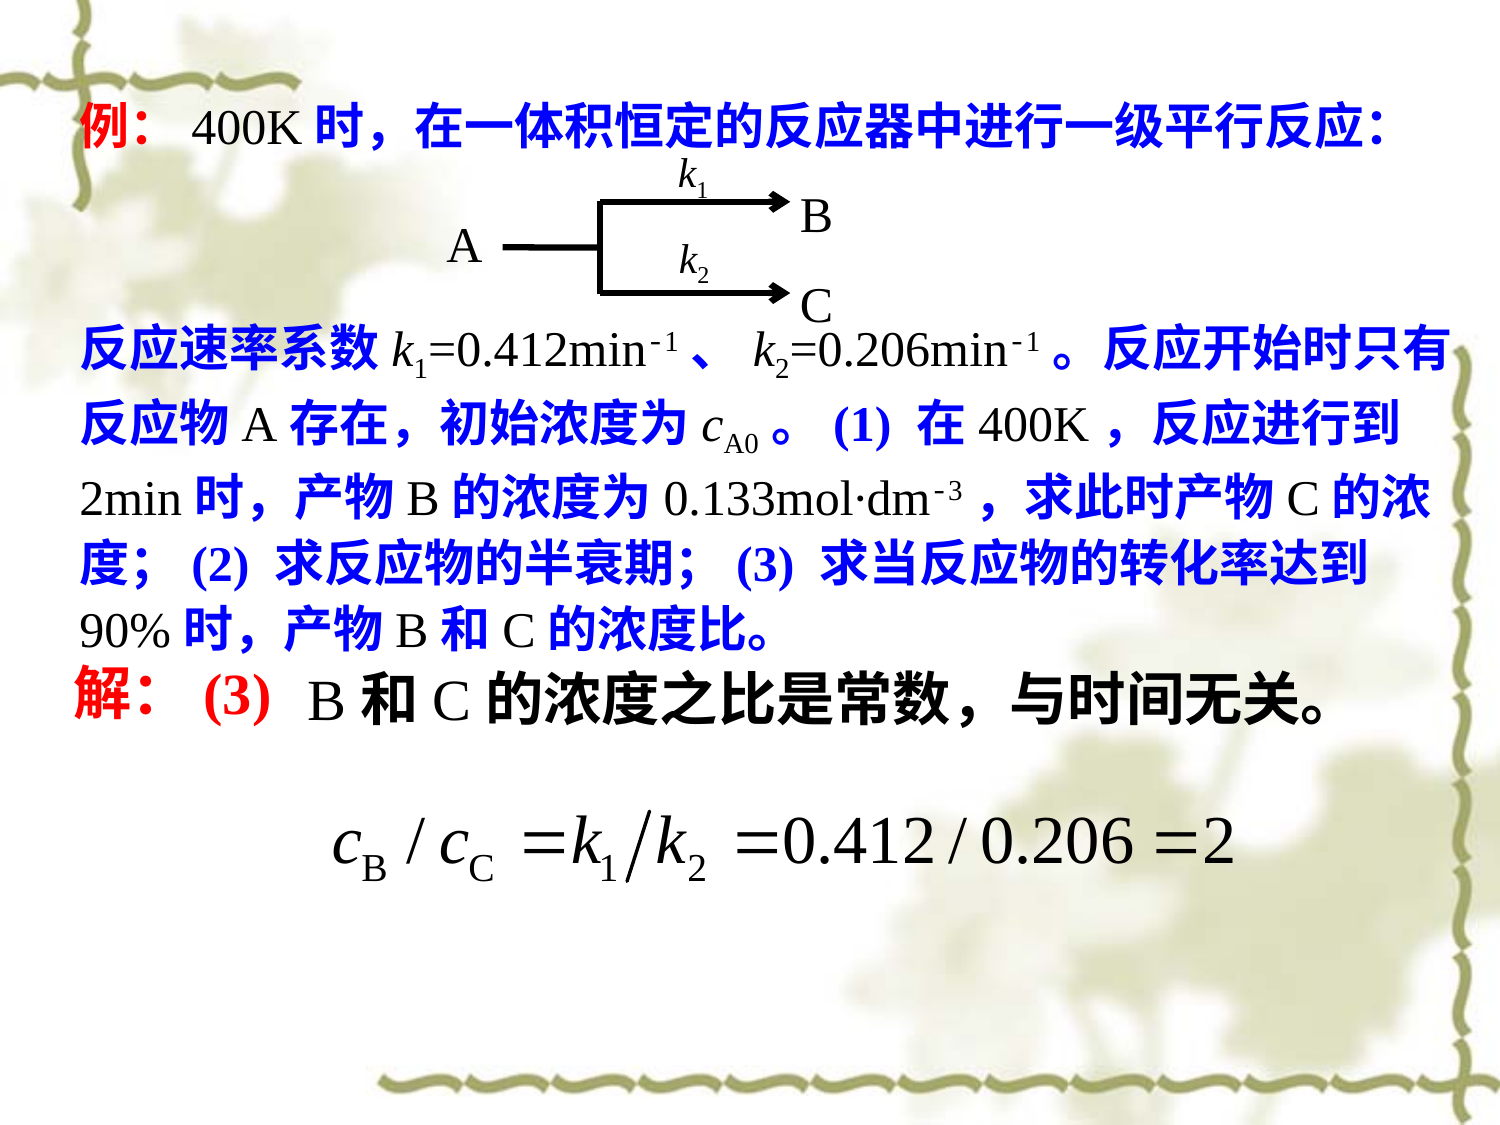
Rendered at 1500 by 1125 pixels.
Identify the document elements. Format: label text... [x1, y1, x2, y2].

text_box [64, 81, 1471, 650]
text_box 解：(3) [58, 649, 300, 734]
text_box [322, 794, 1248, 899]
picture [0, 526, 1500, 1125]
text_box B和C的浓度之比是常数，与时间无关。 [292, 658, 1347, 740]
picture [0, 0, 1500, 525]
